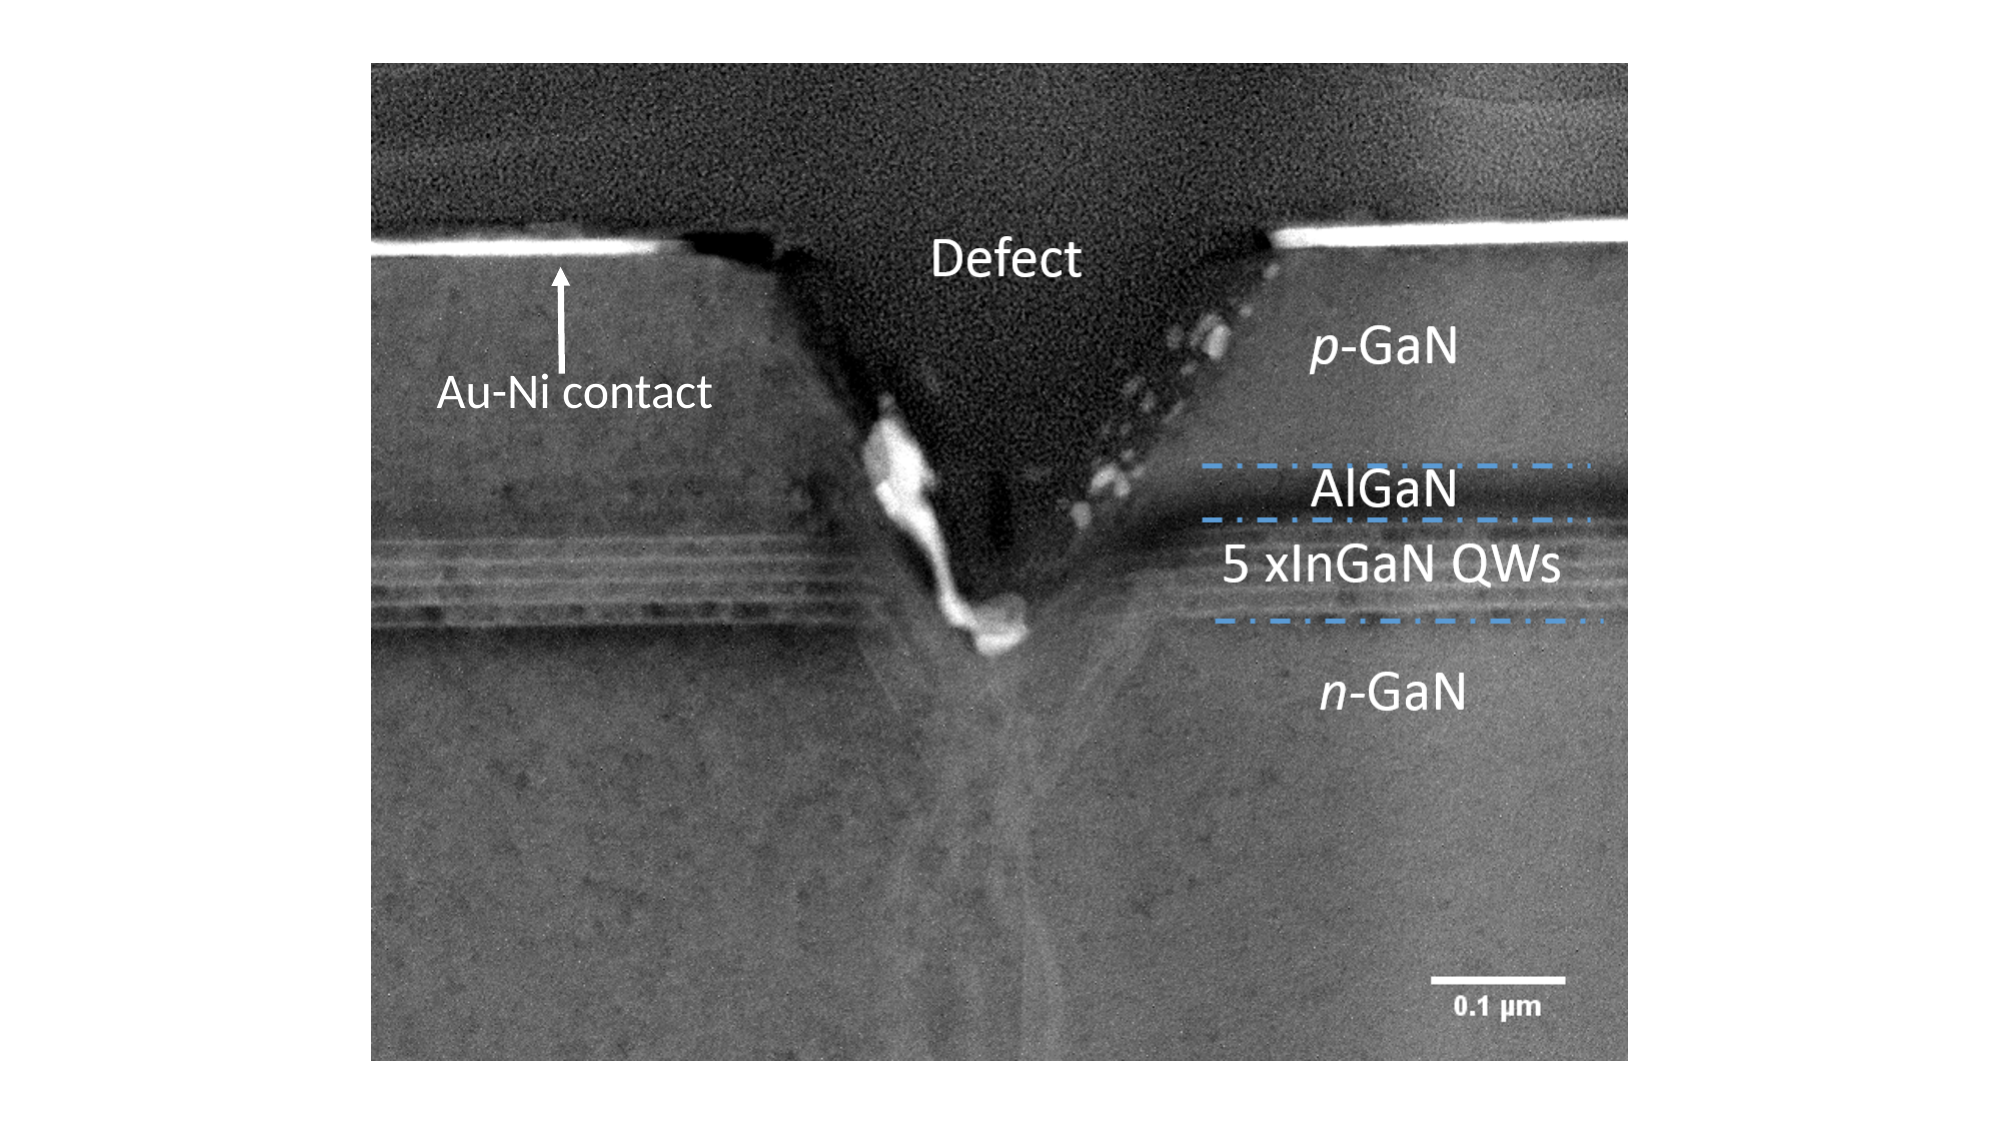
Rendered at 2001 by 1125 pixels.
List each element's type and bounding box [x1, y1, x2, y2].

picture [371, 63, 1628, 1061]
